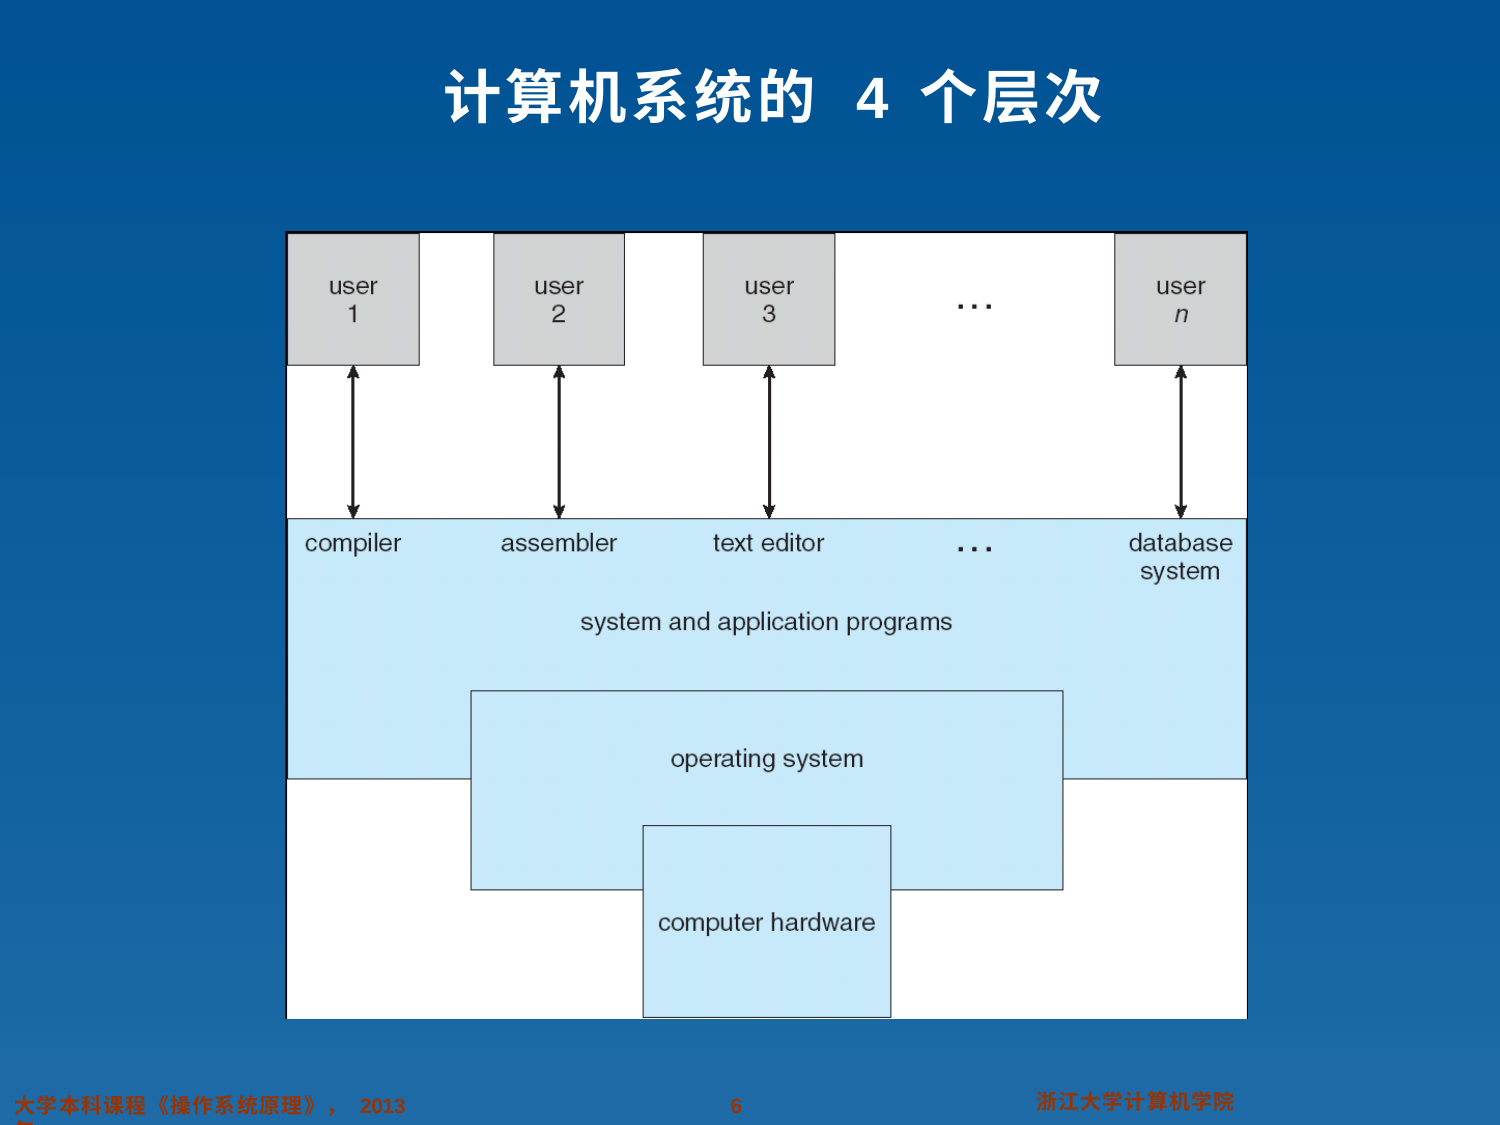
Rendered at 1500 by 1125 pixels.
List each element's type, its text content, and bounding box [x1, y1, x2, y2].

text_box [285, 231, 1248, 1019]
footer 大学本科课程《操作系统原理》， 2013 年 [12, 1088, 431, 1125]
picture [0, 0, 1500, 1125]
title 计算机系统的 4 个层次 [441, 57, 1104, 231]
text_box 2 [724, 1092, 749, 1118]
slide_number 浙江大学计算机学院 [1033, 1084, 1239, 1125]
